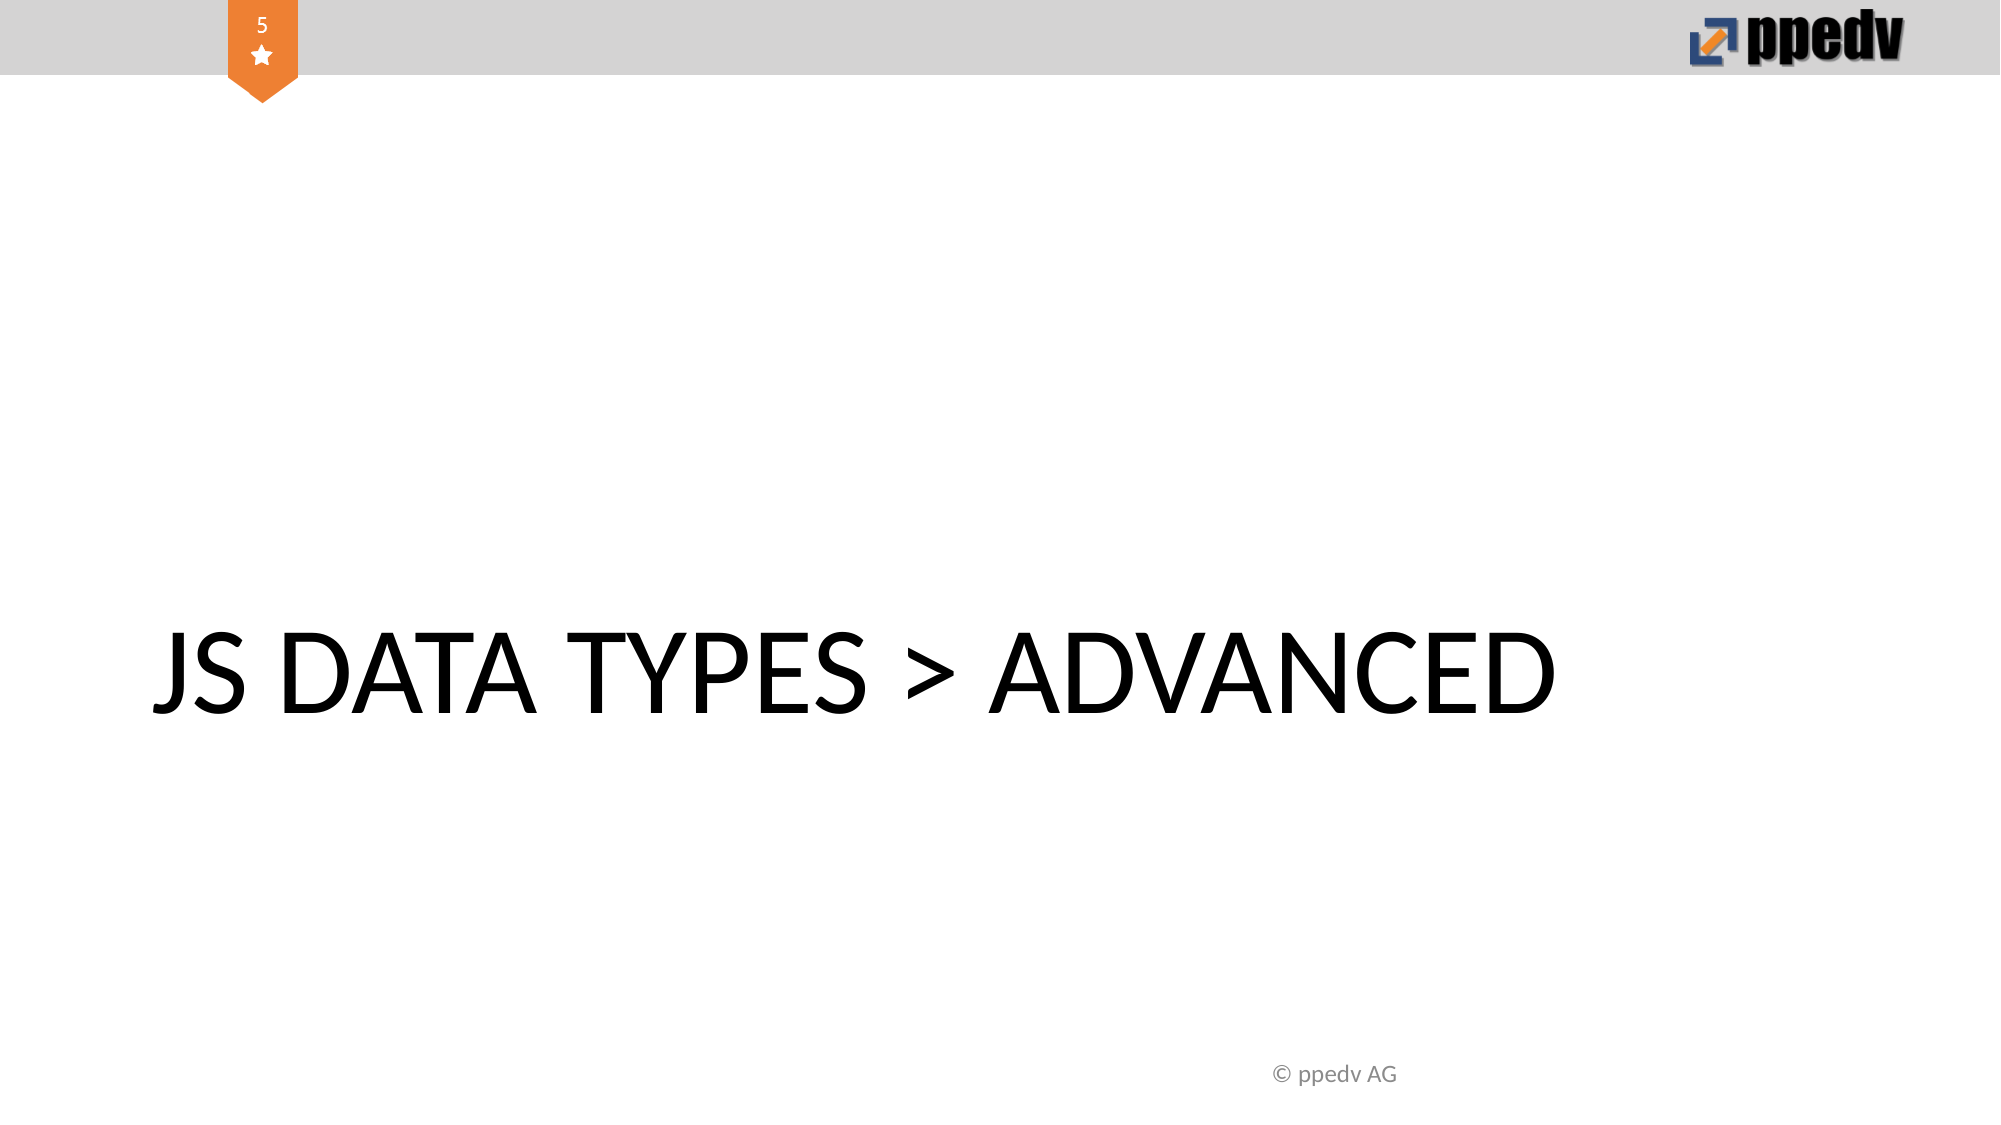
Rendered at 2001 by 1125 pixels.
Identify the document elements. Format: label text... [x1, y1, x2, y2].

picture [0, 0, 2000, 104]
footer © ppedv AG [137, 1042, 1413, 1103]
title JS DATA TYPES > ADVANCED [136, 280, 1862, 749]
